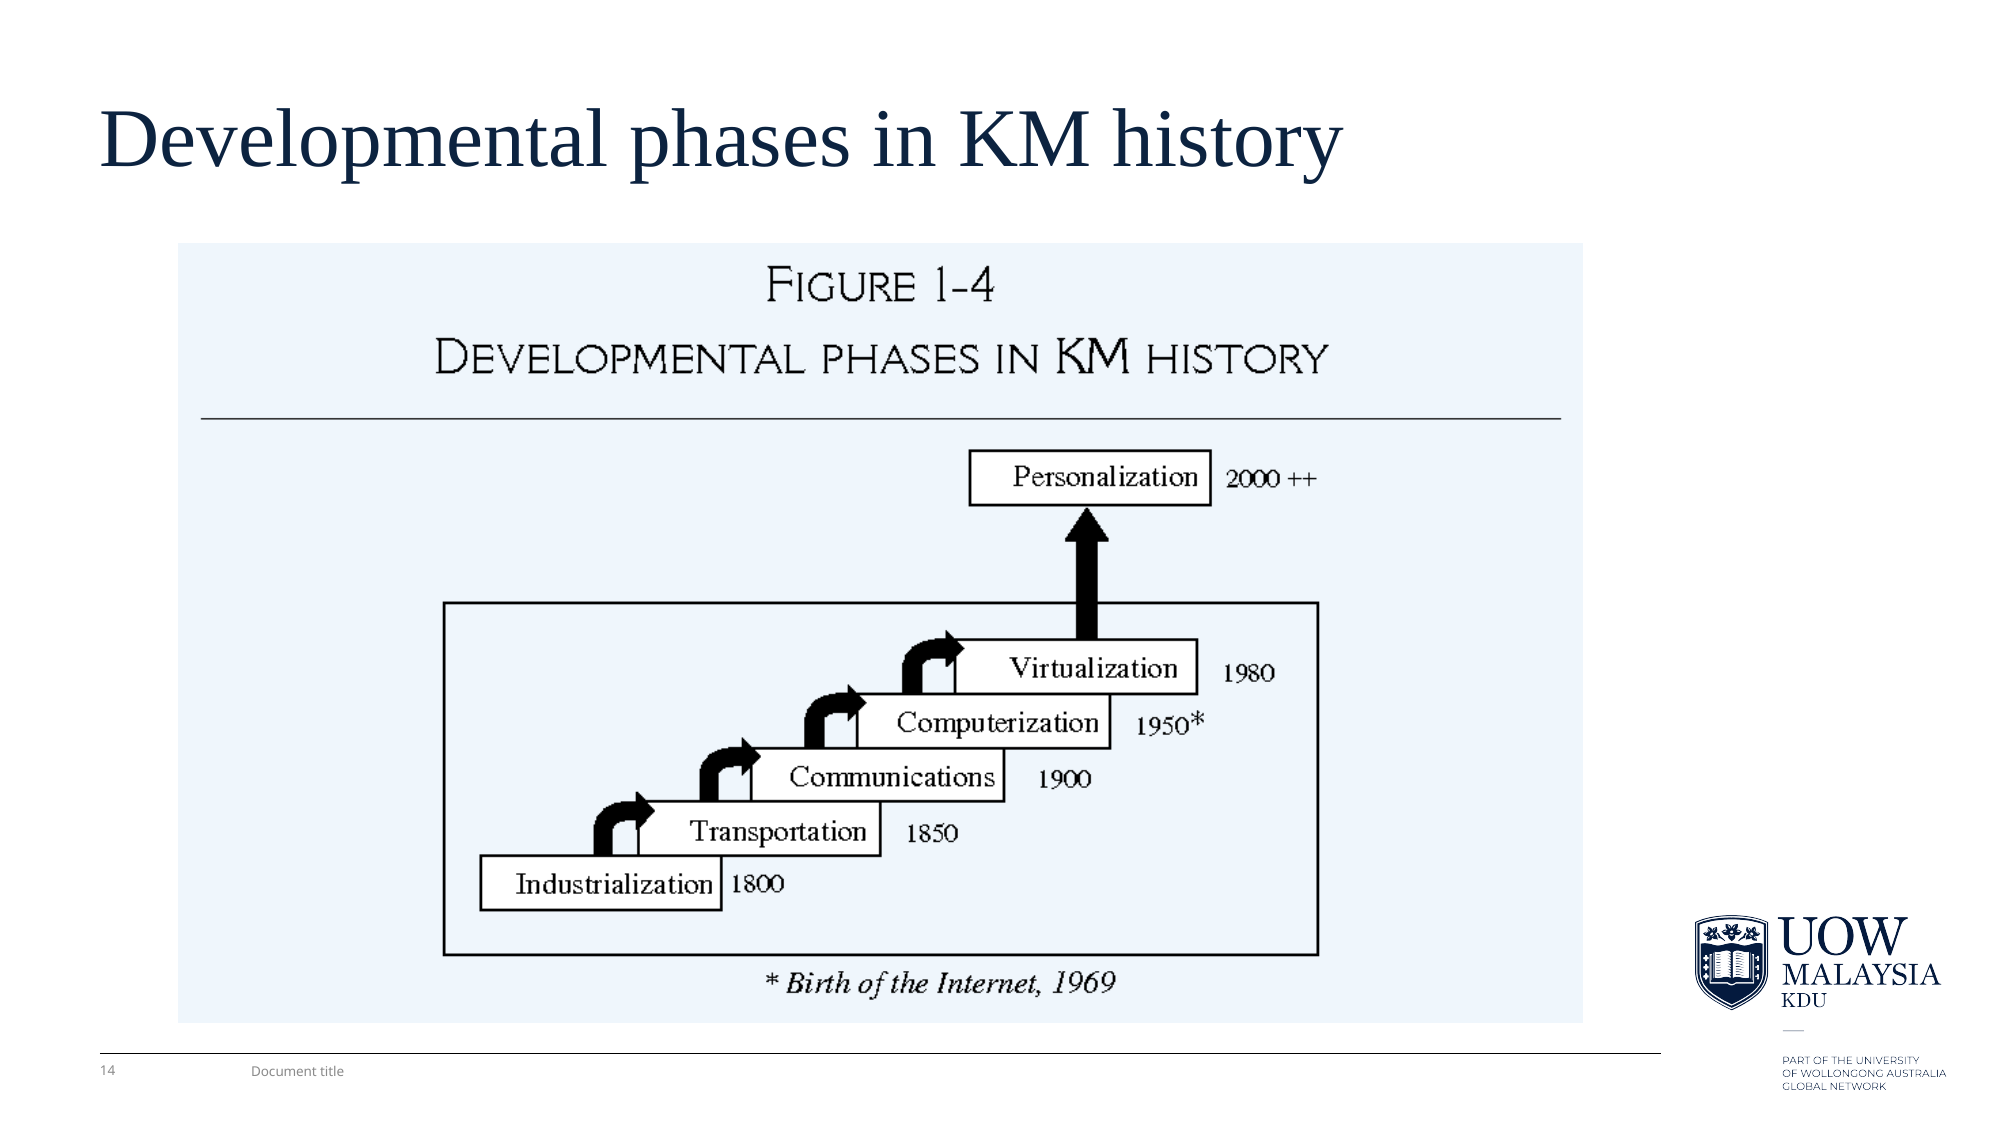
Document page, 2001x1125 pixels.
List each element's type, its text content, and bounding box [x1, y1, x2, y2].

title Developmental phases in KM history [99, 67, 1661, 207]
slide_number 14 [99, 1059, 180, 1091]
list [178, 243, 1583, 1023]
footer Document title [250, 1059, 885, 1091]
picture [1695, 915, 1947, 1091]
